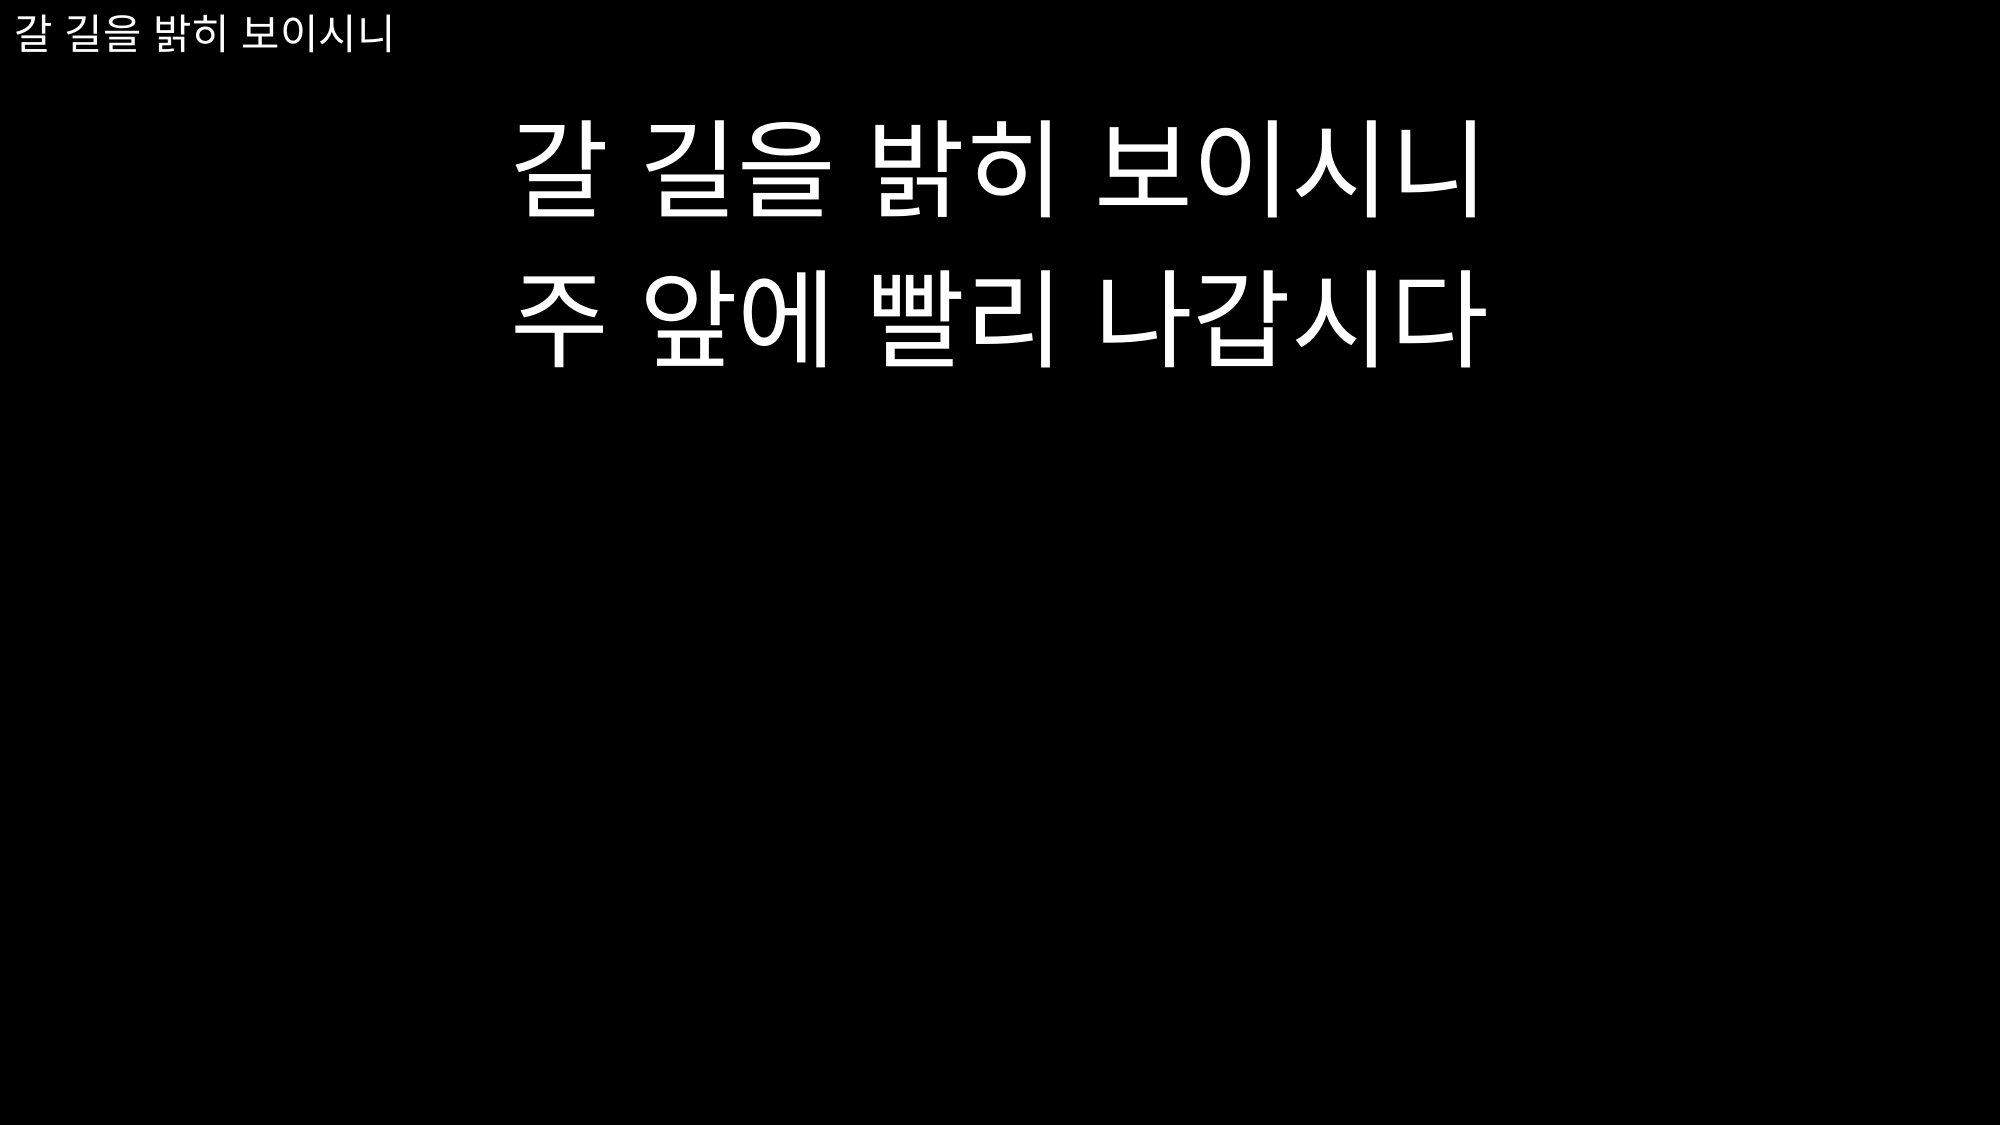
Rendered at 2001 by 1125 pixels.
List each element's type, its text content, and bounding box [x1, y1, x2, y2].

subtitle 갈 길을 밝히 보이시니 주 앞에 빨리 나갑시다 [0, 3, 2000, 781]
